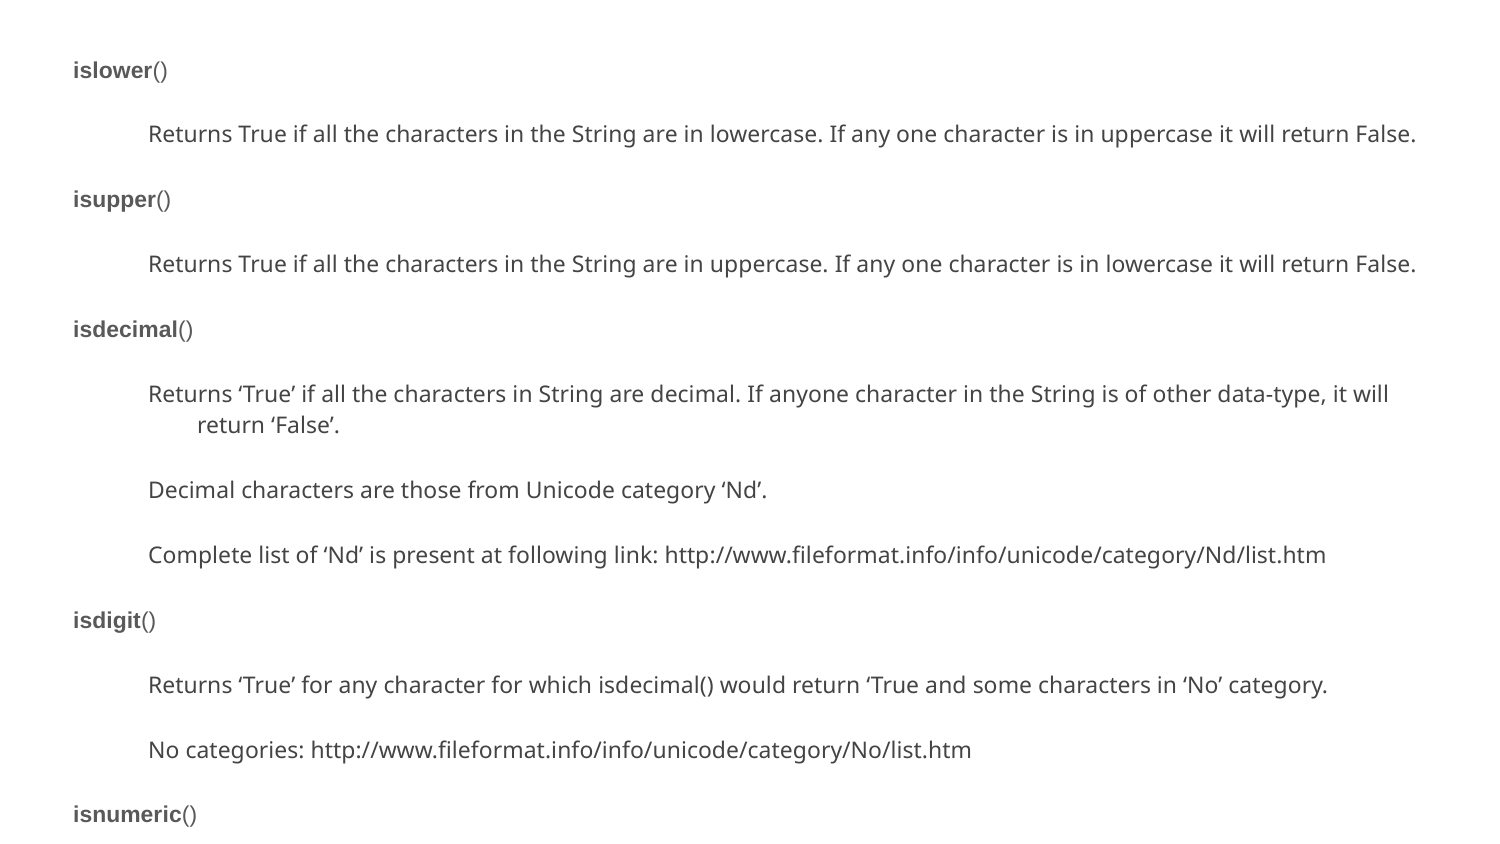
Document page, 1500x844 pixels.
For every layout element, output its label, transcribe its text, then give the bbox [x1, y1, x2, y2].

list islower() Returns True if all the characters in the String are in lowercase. If any one character is in uppercase it will return False. isupper() Returns True if all the characters in the String are in uppercase. If any one character is in lowercase it will return False. isdecimal() Returns ‘True’ if all the characters in String are decimal. If anyone character in the String is of other data-type, it will return ‘False’. Decimal characters are those from Unicode category ‘Nd’. Complete list of ‘Nd’ is present at following link: http://www.fileformat.info/info/unicode/category/Nd/list.htm isdigit() Returns ‘True’ for any character for which isdecimal() would return ‘True and some characters in ‘No’ category. No categories: http://www.fileformat.info/info/unicode/category/No/list.htm isnumeric() Returns ‘True’ if all the characters of the Unicode String lie in any one of the category ‘Nd’,’No’ and ‘NI’. Ni categories: http://www.fileformat.info/info/unicode/category/Nl/list.htm isalpha() Returns True if String contains at least one character (non-empty String) and all the characters are alphabetic, False otherwise. isalnum() Returns True if String contains at least one character (non-empty String) and all the characters are either alphabetic or decimal digits, False otherwise. [32, 36, 1452, 829]
